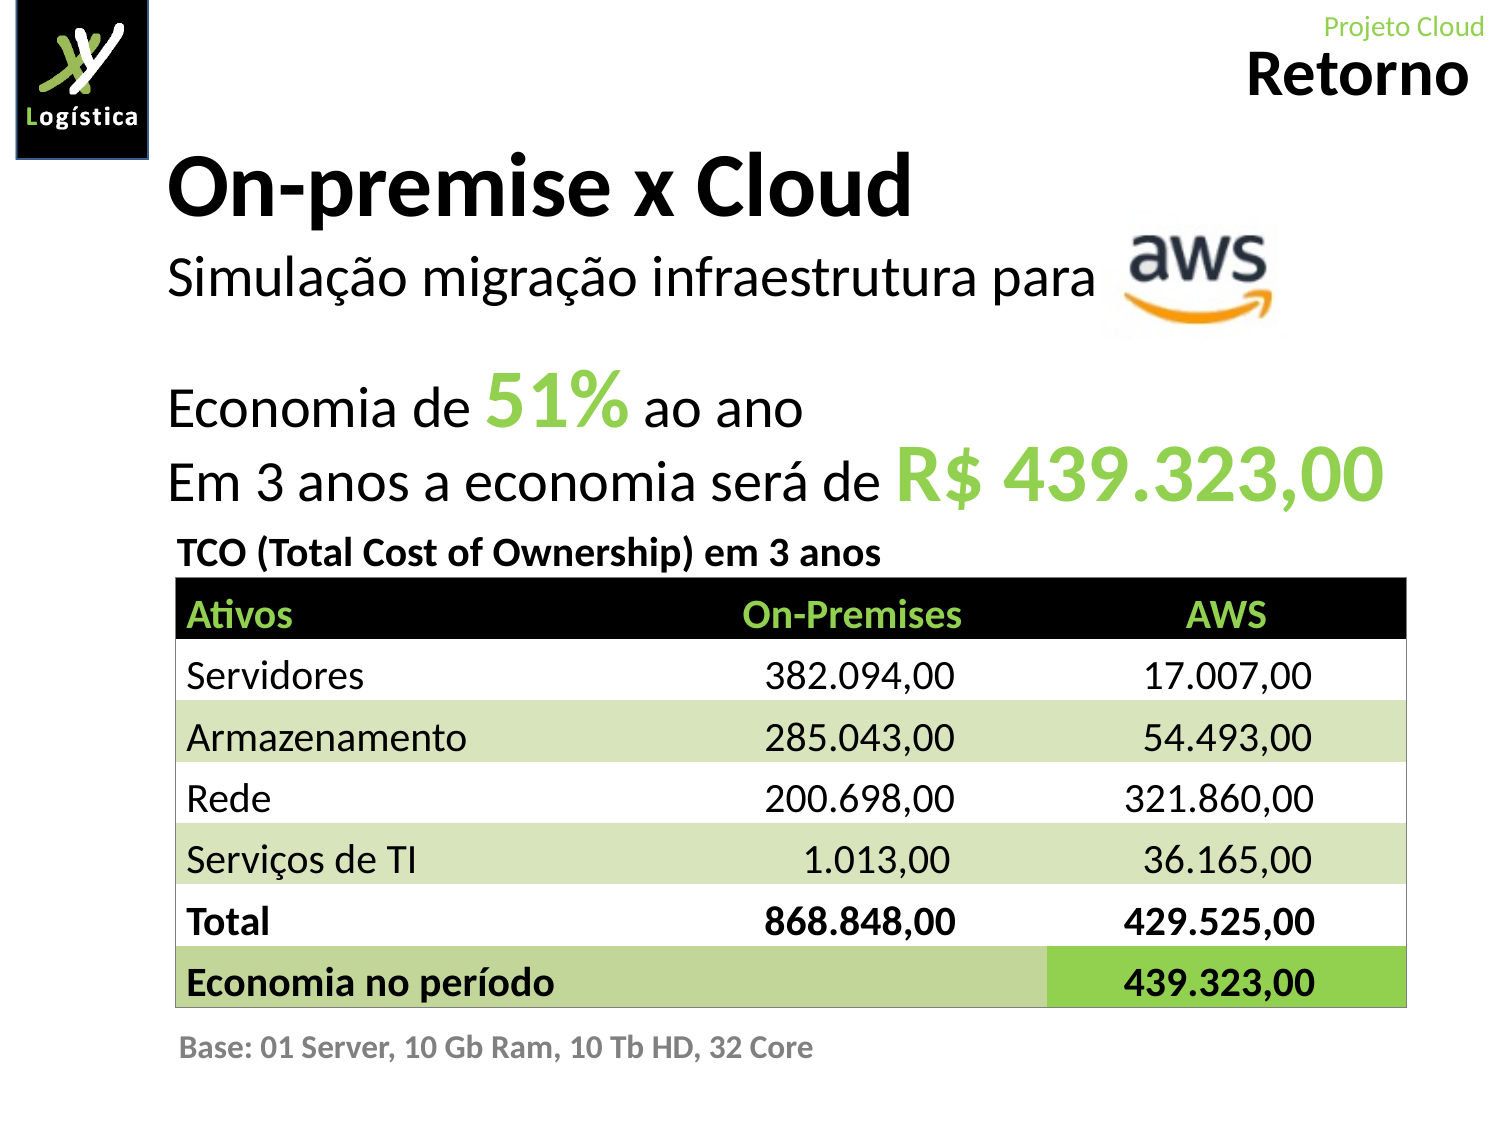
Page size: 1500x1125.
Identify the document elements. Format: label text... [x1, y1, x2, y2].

table_cell [668, 946, 1047, 1007]
table_cell Economia no período [176, 946, 668, 1007]
table_cell Ativos [176, 578, 668, 639]
picture [11, 0, 153, 164]
table_cell 382.094,00 [668, 639, 1047, 700]
table_cell 321.860,00 [1047, 762, 1406, 823]
text_box Retorno [855, 21, 1500, 116]
table_cell 36.165,00 [1047, 823, 1406, 884]
table_cell On-Premises [668, 578, 1047, 639]
table_header TCO (Total Cost of Ownership) em 3 anos [176, 516, 1406, 577]
table_cell 285.043,00 [668, 700, 1047, 762]
table_cell 200.698,00 [668, 762, 1047, 823]
table_cell 17.007,00 [1047, 639, 1406, 700]
table_cell Servidores [176, 639, 668, 700]
table_cell AWS [1047, 578, 1406, 639]
text_box Simulação migração infraestrutura para [152, 230, 1096, 316]
table_cell Total [176, 884, 668, 946]
table_cell 439.323,00 [1047, 946, 1406, 1007]
text_box On-premise x Cloud [152, 117, 1102, 230]
table_cell 429.525,00 [1047, 884, 1406, 946]
table_cell Armazenamento [176, 700, 668, 762]
picture [1101, 210, 1290, 341]
text_box Em 3 anos a economia será de R$ 439.323,00 [152, 411, 1442, 526]
table_cell 1.013,00 [668, 823, 1047, 884]
text_box Economia de 51% ao ano [152, 336, 1102, 411]
table_cell 868.848,00 [668, 884, 1047, 946]
table_cell 54.493,00 [1047, 700, 1406, 762]
table_cell Serviços de TI [176, 823, 668, 884]
text_box Base: 01 Server, 10 Gb Ram, 10 Tb HD, 32 Core [164, 1017, 1407, 1073]
table_cell Rede [176, 762, 668, 823]
